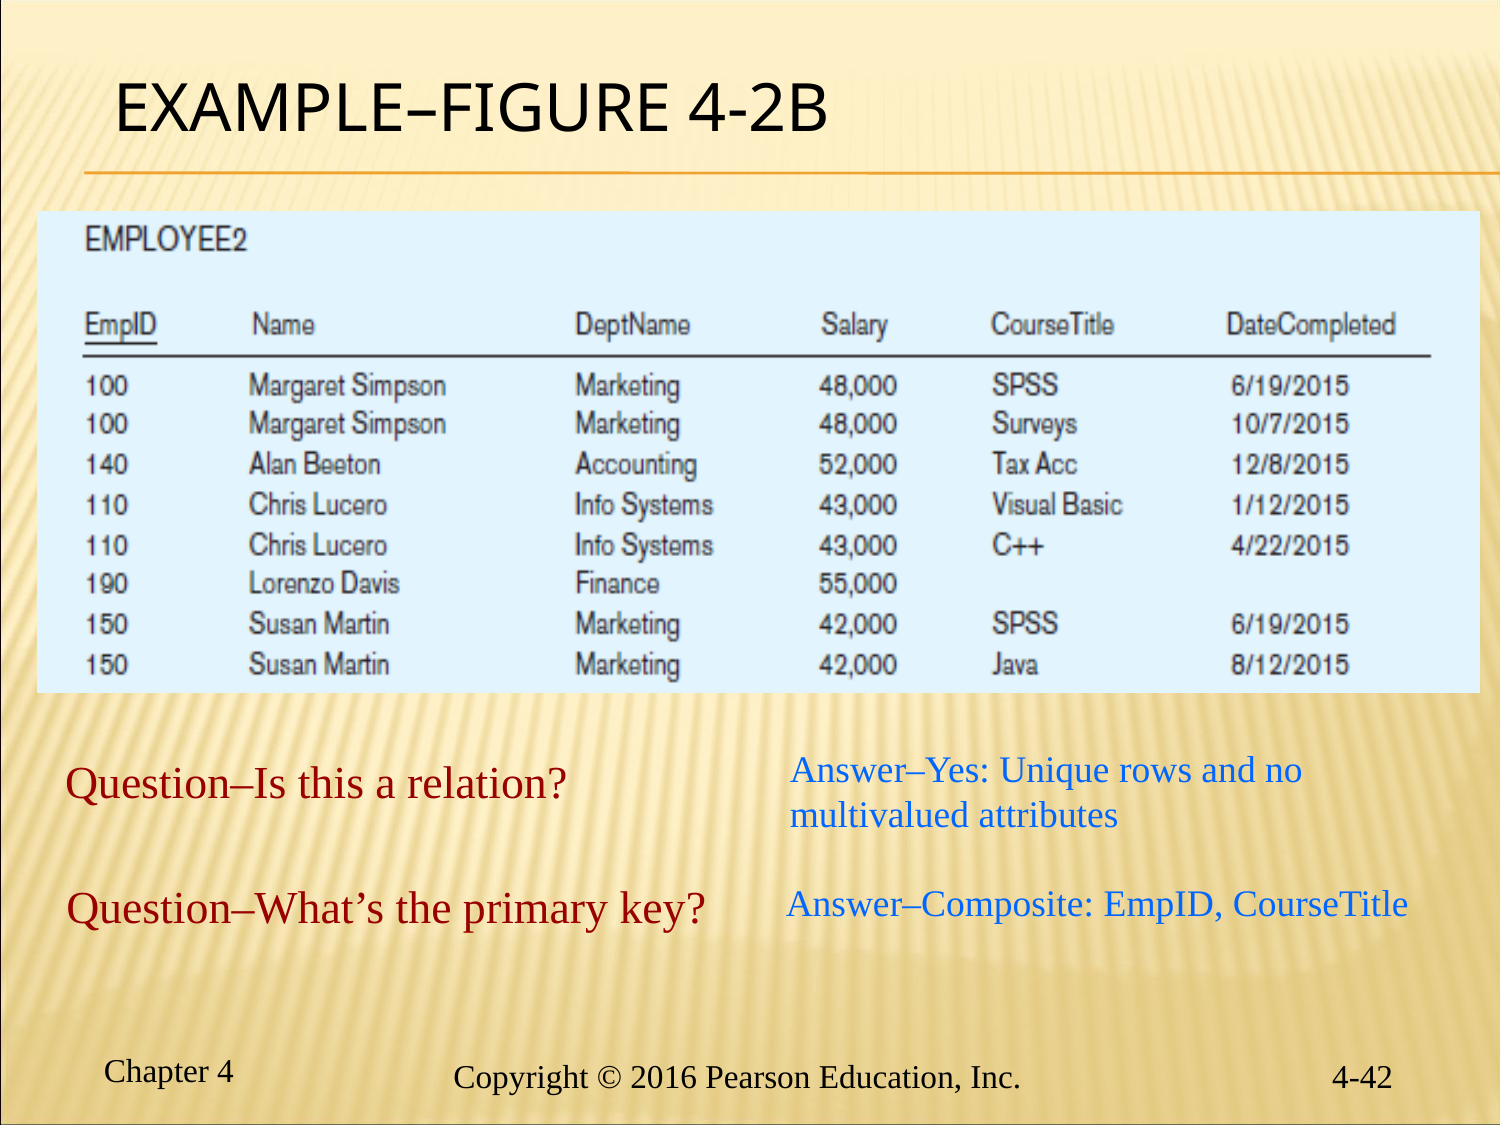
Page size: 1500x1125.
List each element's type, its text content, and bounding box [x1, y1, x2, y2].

text_box Answer–Composite: EmpID, CourseTitle [771, 871, 1472, 932]
picture [0, 0, 1500, 1125]
text_box Answer–Yes: Unique rows and no multivalued attributes [774, 737, 1433, 843]
title Example–Figure 4-2b [98, 42, 1374, 168]
text_box Question–Is this a relation? [50, 737, 597, 818]
text_box Question–What’s the primary key? [51, 862, 735, 943]
